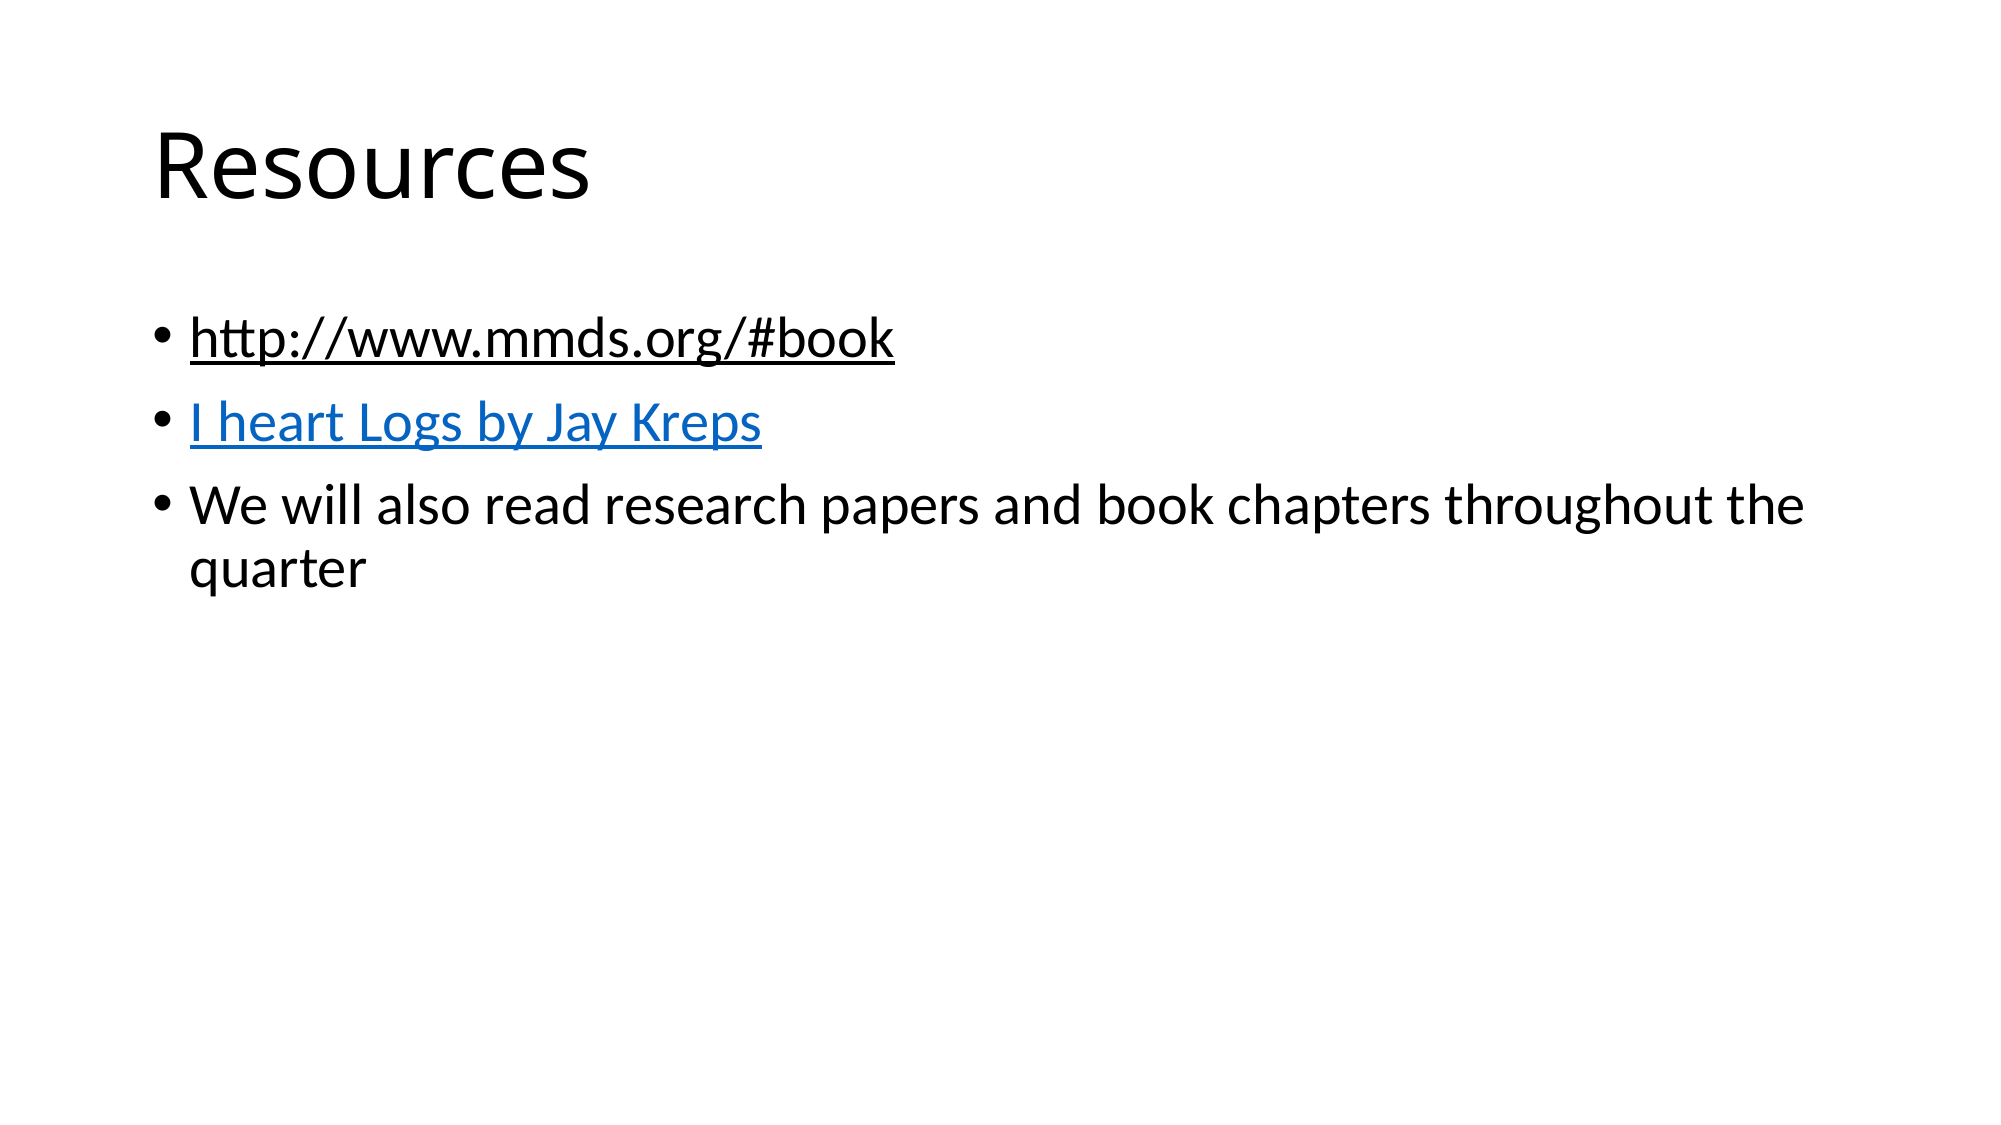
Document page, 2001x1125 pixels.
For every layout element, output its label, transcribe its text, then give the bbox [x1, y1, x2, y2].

list http://www.mmds.org/#book I heart Logs by Jay Kreps We will also read research papers and book chapters throughout the quarter [137, 299, 1863, 1014]
title Resources [137, 59, 1863, 278]
